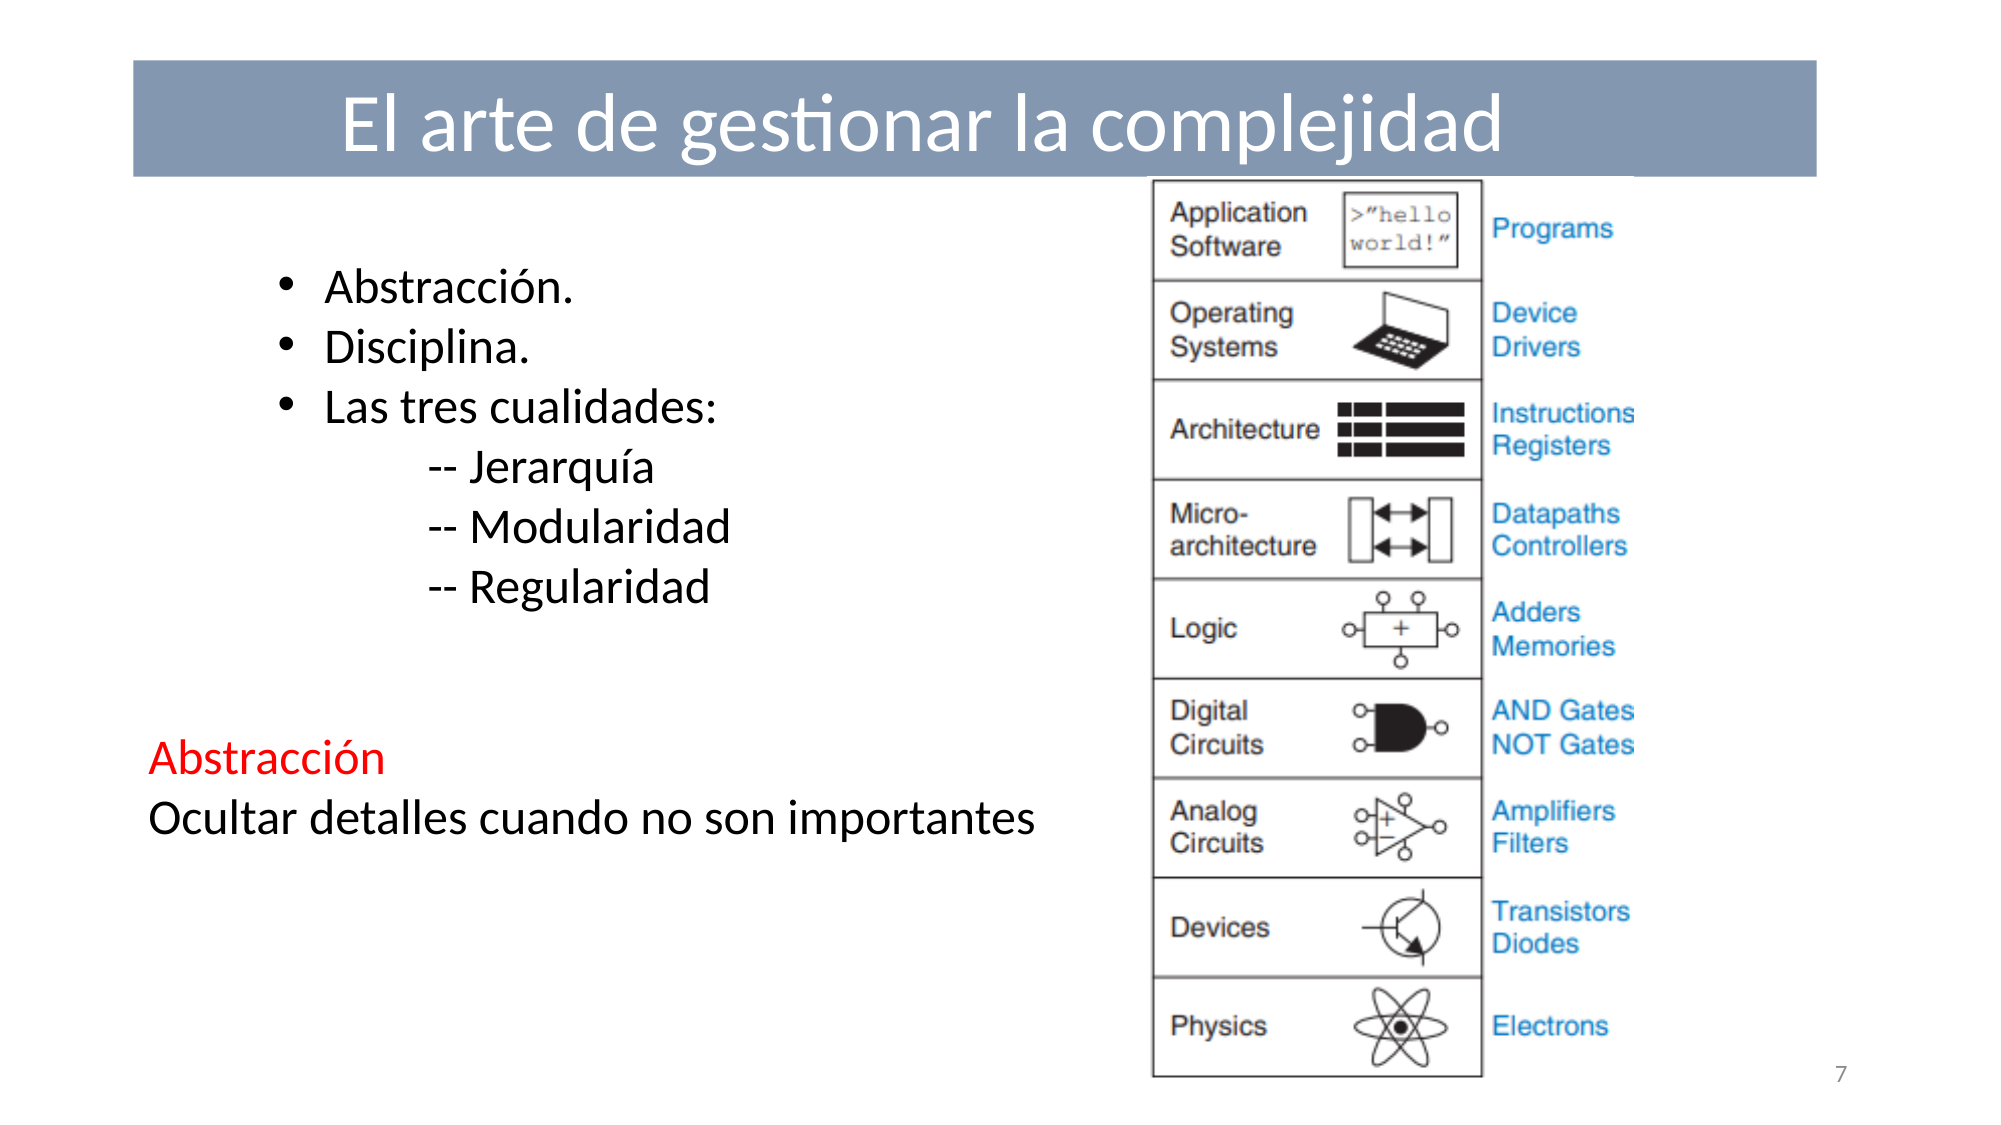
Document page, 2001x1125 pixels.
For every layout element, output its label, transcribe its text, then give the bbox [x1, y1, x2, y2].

slide_number 7 [1412, 1042, 1863, 1103]
text_box Abstracción. Disciplina. Las tres cualidades: -- Jerarquía -- Modularidad -- Regularidad [262, 245, 875, 625]
picture [1147, 176, 1634, 1082]
text_box Abstracción Ocultar detalles cuando no son importantes [133, 717, 1059, 854]
text_box El arte de gestionar la complejidad [133, 60, 1817, 177]
